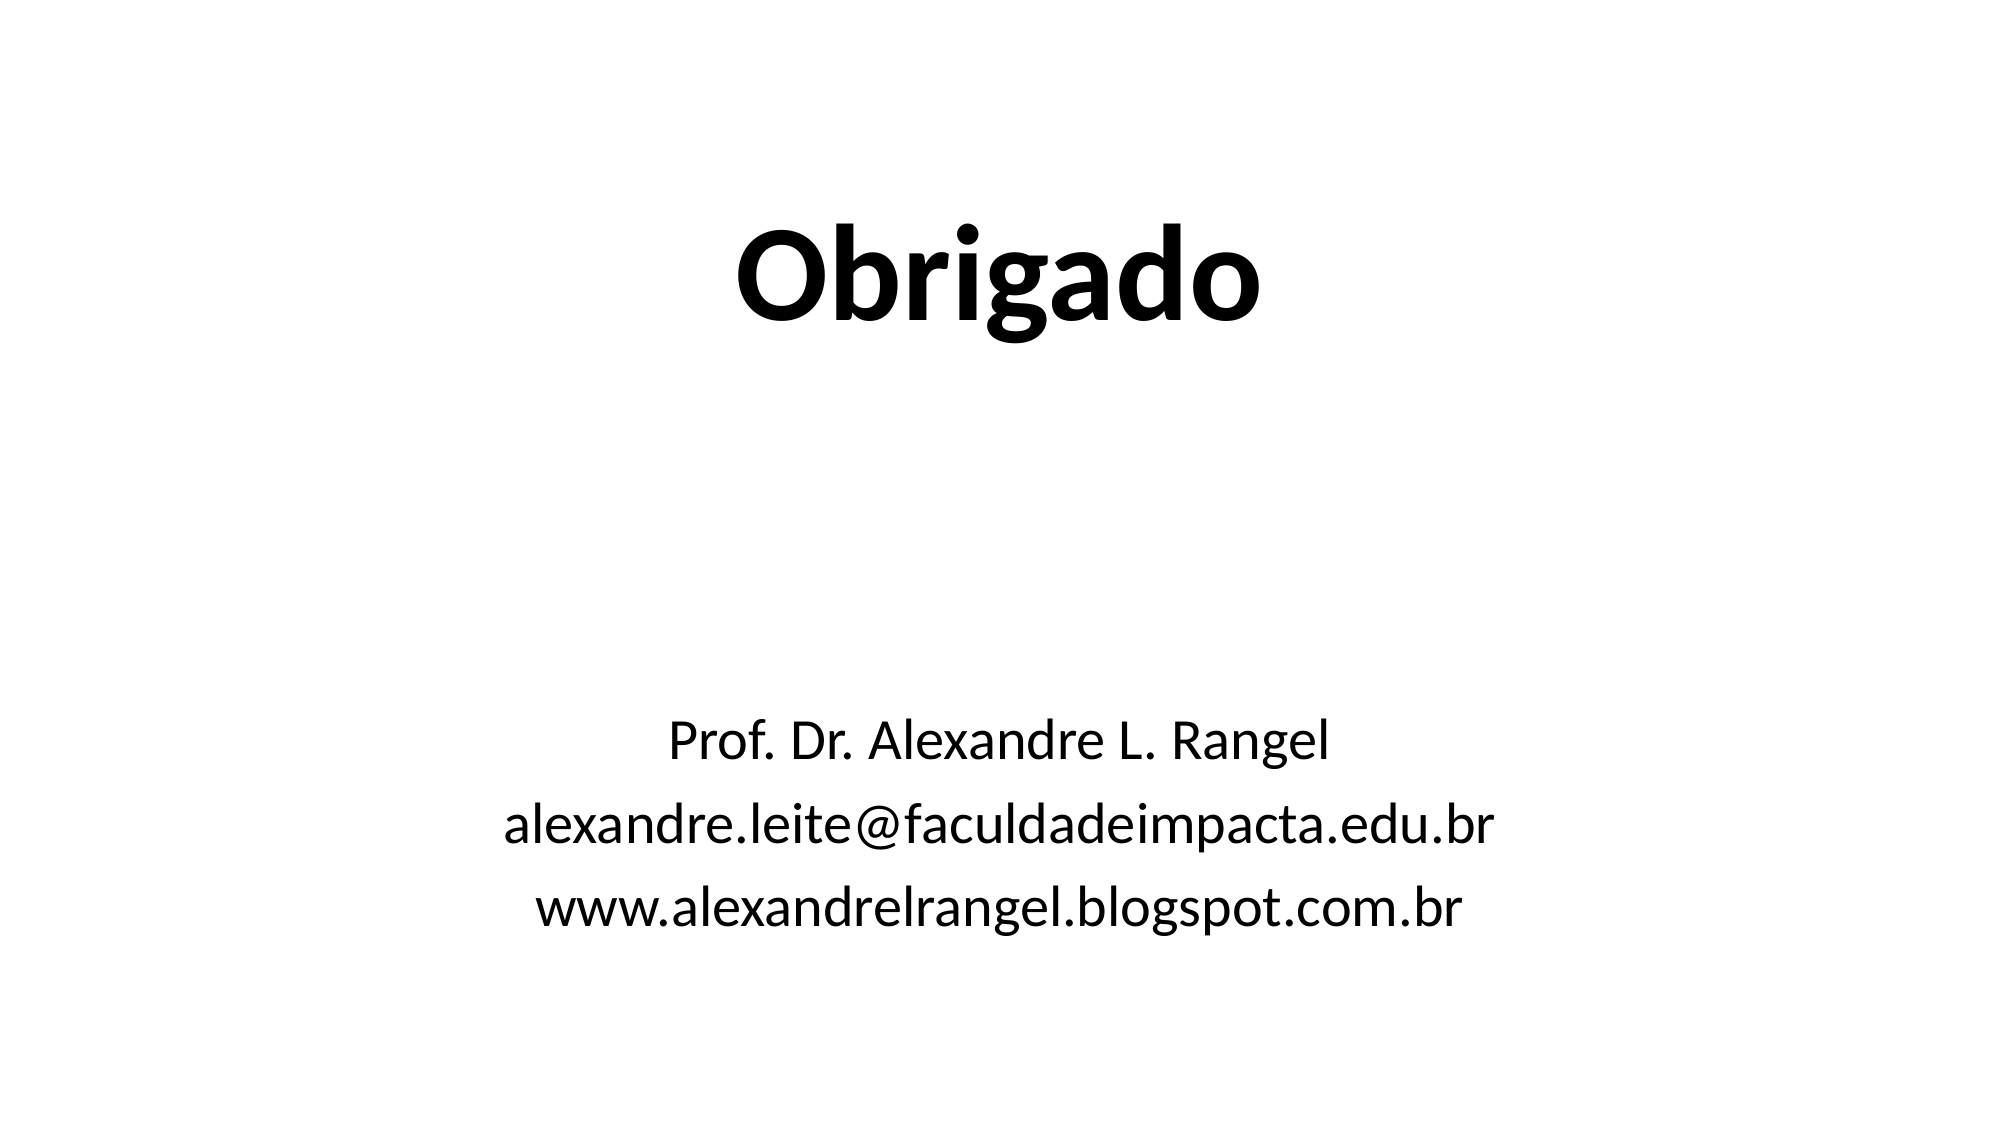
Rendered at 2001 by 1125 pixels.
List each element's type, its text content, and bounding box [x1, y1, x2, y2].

text_box Obrigado Prof. Dr. Alexandre L. Rangel alexandre.leite@faculdadeimpacta.edu.br www.alexandrelrangel.blogspot.com.br [137, 127, 1863, 1014]
